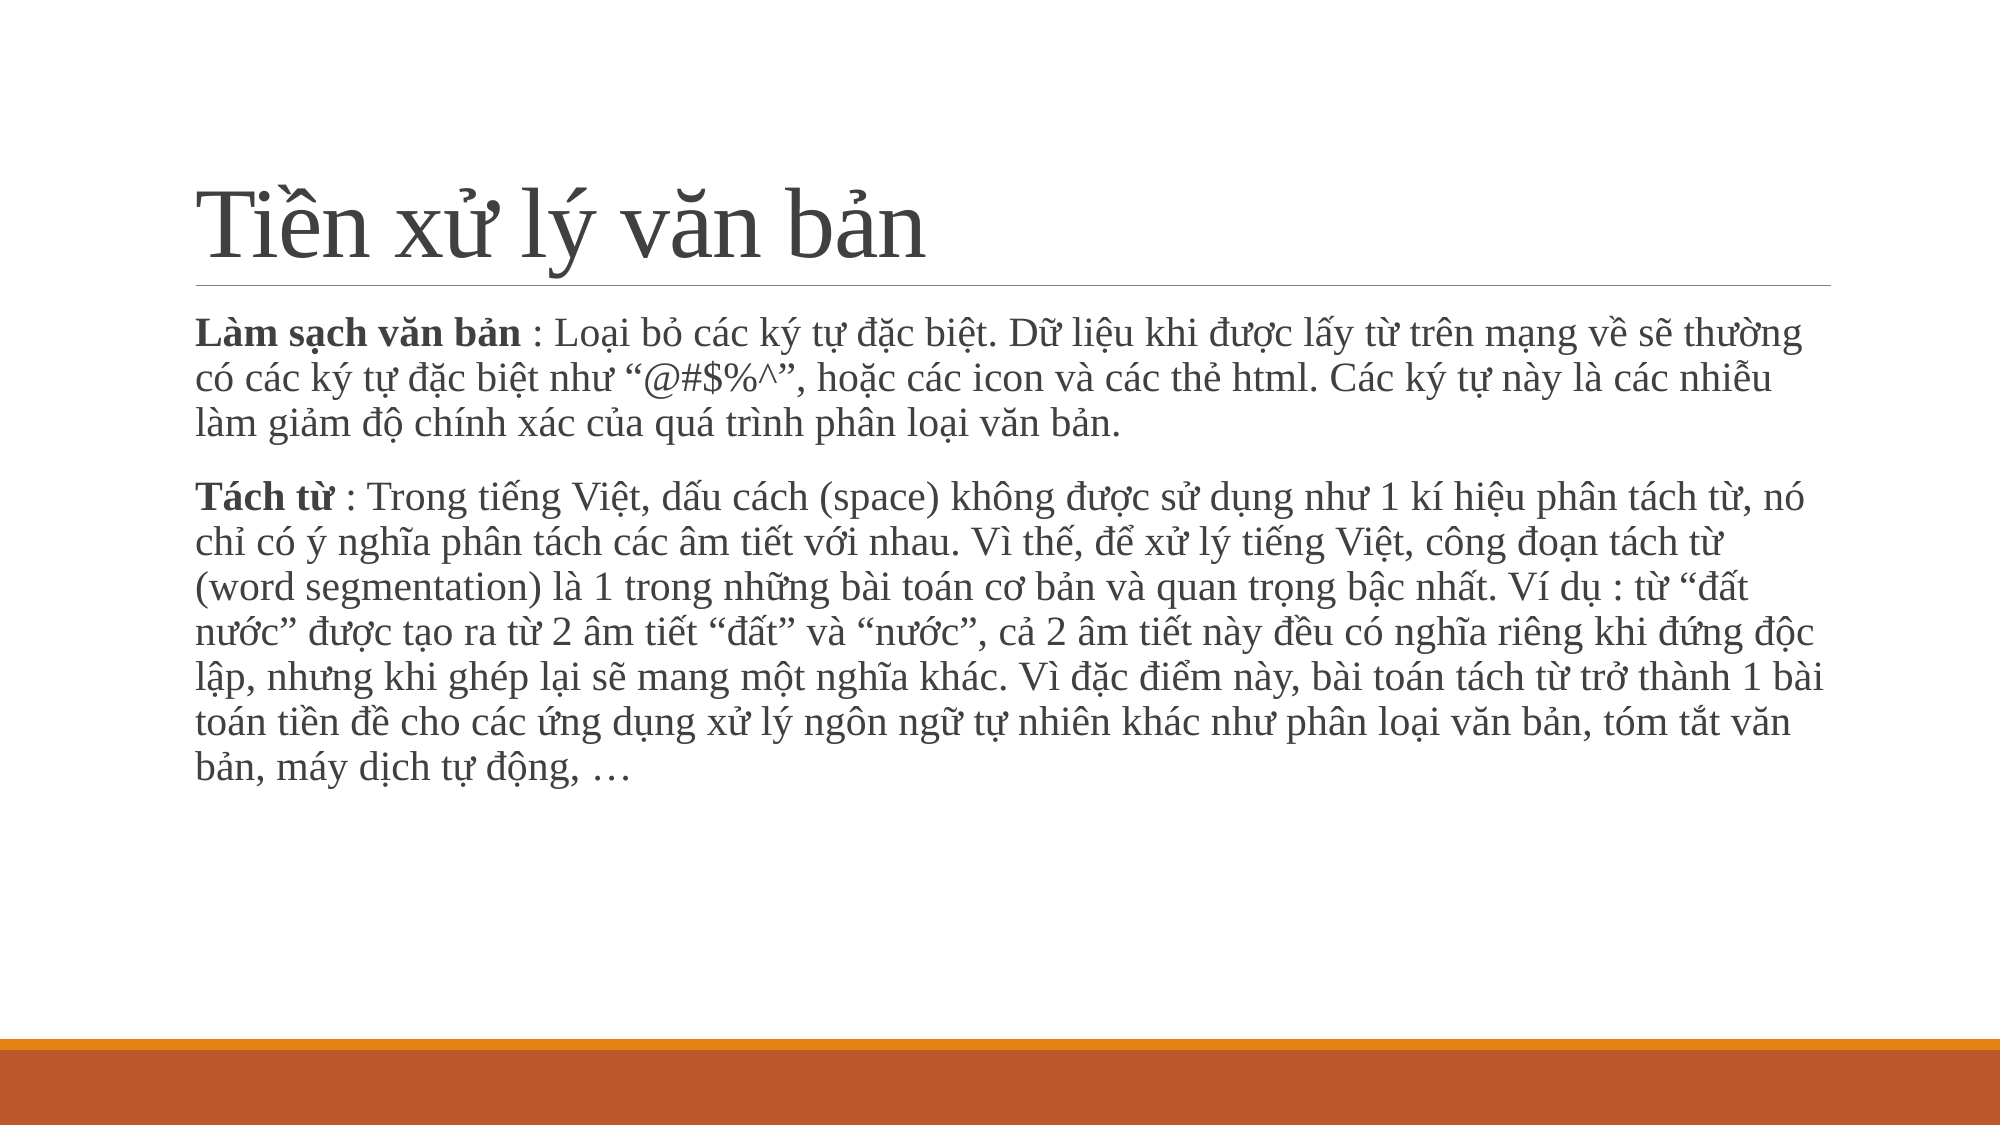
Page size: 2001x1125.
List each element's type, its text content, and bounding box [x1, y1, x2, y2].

title Tiền xử lý văn bản [180, 47, 1830, 285]
list Làm sạch văn bản : Loại bỏ các ký tự đặc biệt. Dữ liệu khi được lấy từ trên mạng về sẽ thường có các ký tự đặc biệt như “@#$%^”, hoặc các icon và các thẻ html. Các ký tự này là các nhiễu làm giảm độ chính xác của quá trình phân loại văn bản. Tách từ : Trong tiếng Việt, dấu cách (space) không được sử dụng như 1 kí hiệu phân tách từ, nó chỉ có ý nghĩa phân tách các âm tiết với nhau. Vì thế, để xử lý tiếng Việt, công đoạn tách từ (word segmentation) là 1 trong những bài toán cơ bản và quan trọng bậc nhất. Ví dụ : từ “đất nước” được tạo ra từ 2 âm tiết “đất” và “nước”, cả 2 âm tiết này đều có nghĩa riêng khi đứng độc lập, nhưng khi ghép lại sẽ mang một nghĩa khác. Vì đặc điểm này, bài toán tách từ trở thành 1 bài toán tiền đề cho các ứng dụng xử lý ngôn ngữ tự nhiên khác như phân loại văn bản, tóm tắt văn bản, máy dịch tự động, … [180, 302, 1830, 963]
